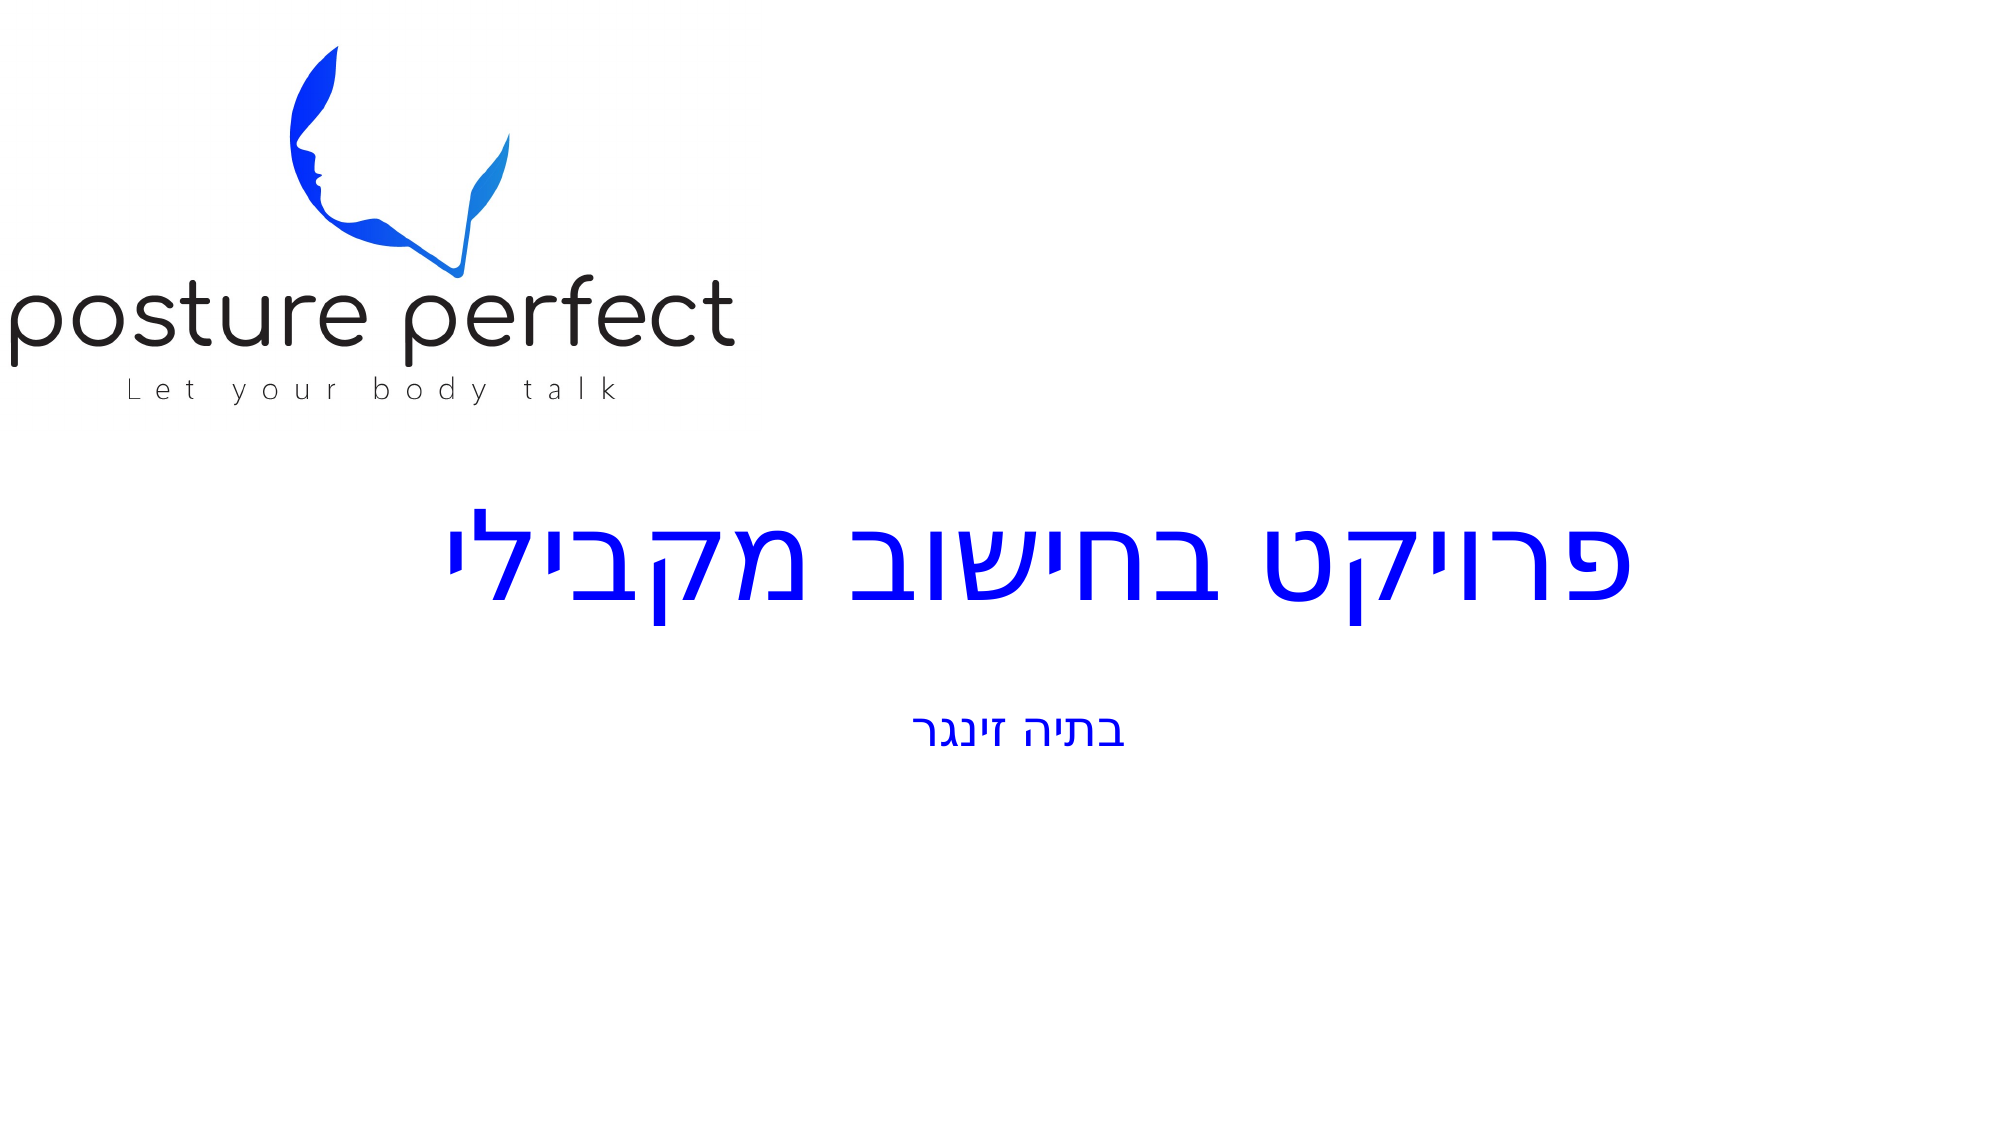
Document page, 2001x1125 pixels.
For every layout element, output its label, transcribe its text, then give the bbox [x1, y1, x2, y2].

title פרויקט בחישוב מקבילי [289, 415, 1790, 635]
picture [0, 0, 762, 432]
subtitle בתיה זינגר [268, 659, 1769, 931]
